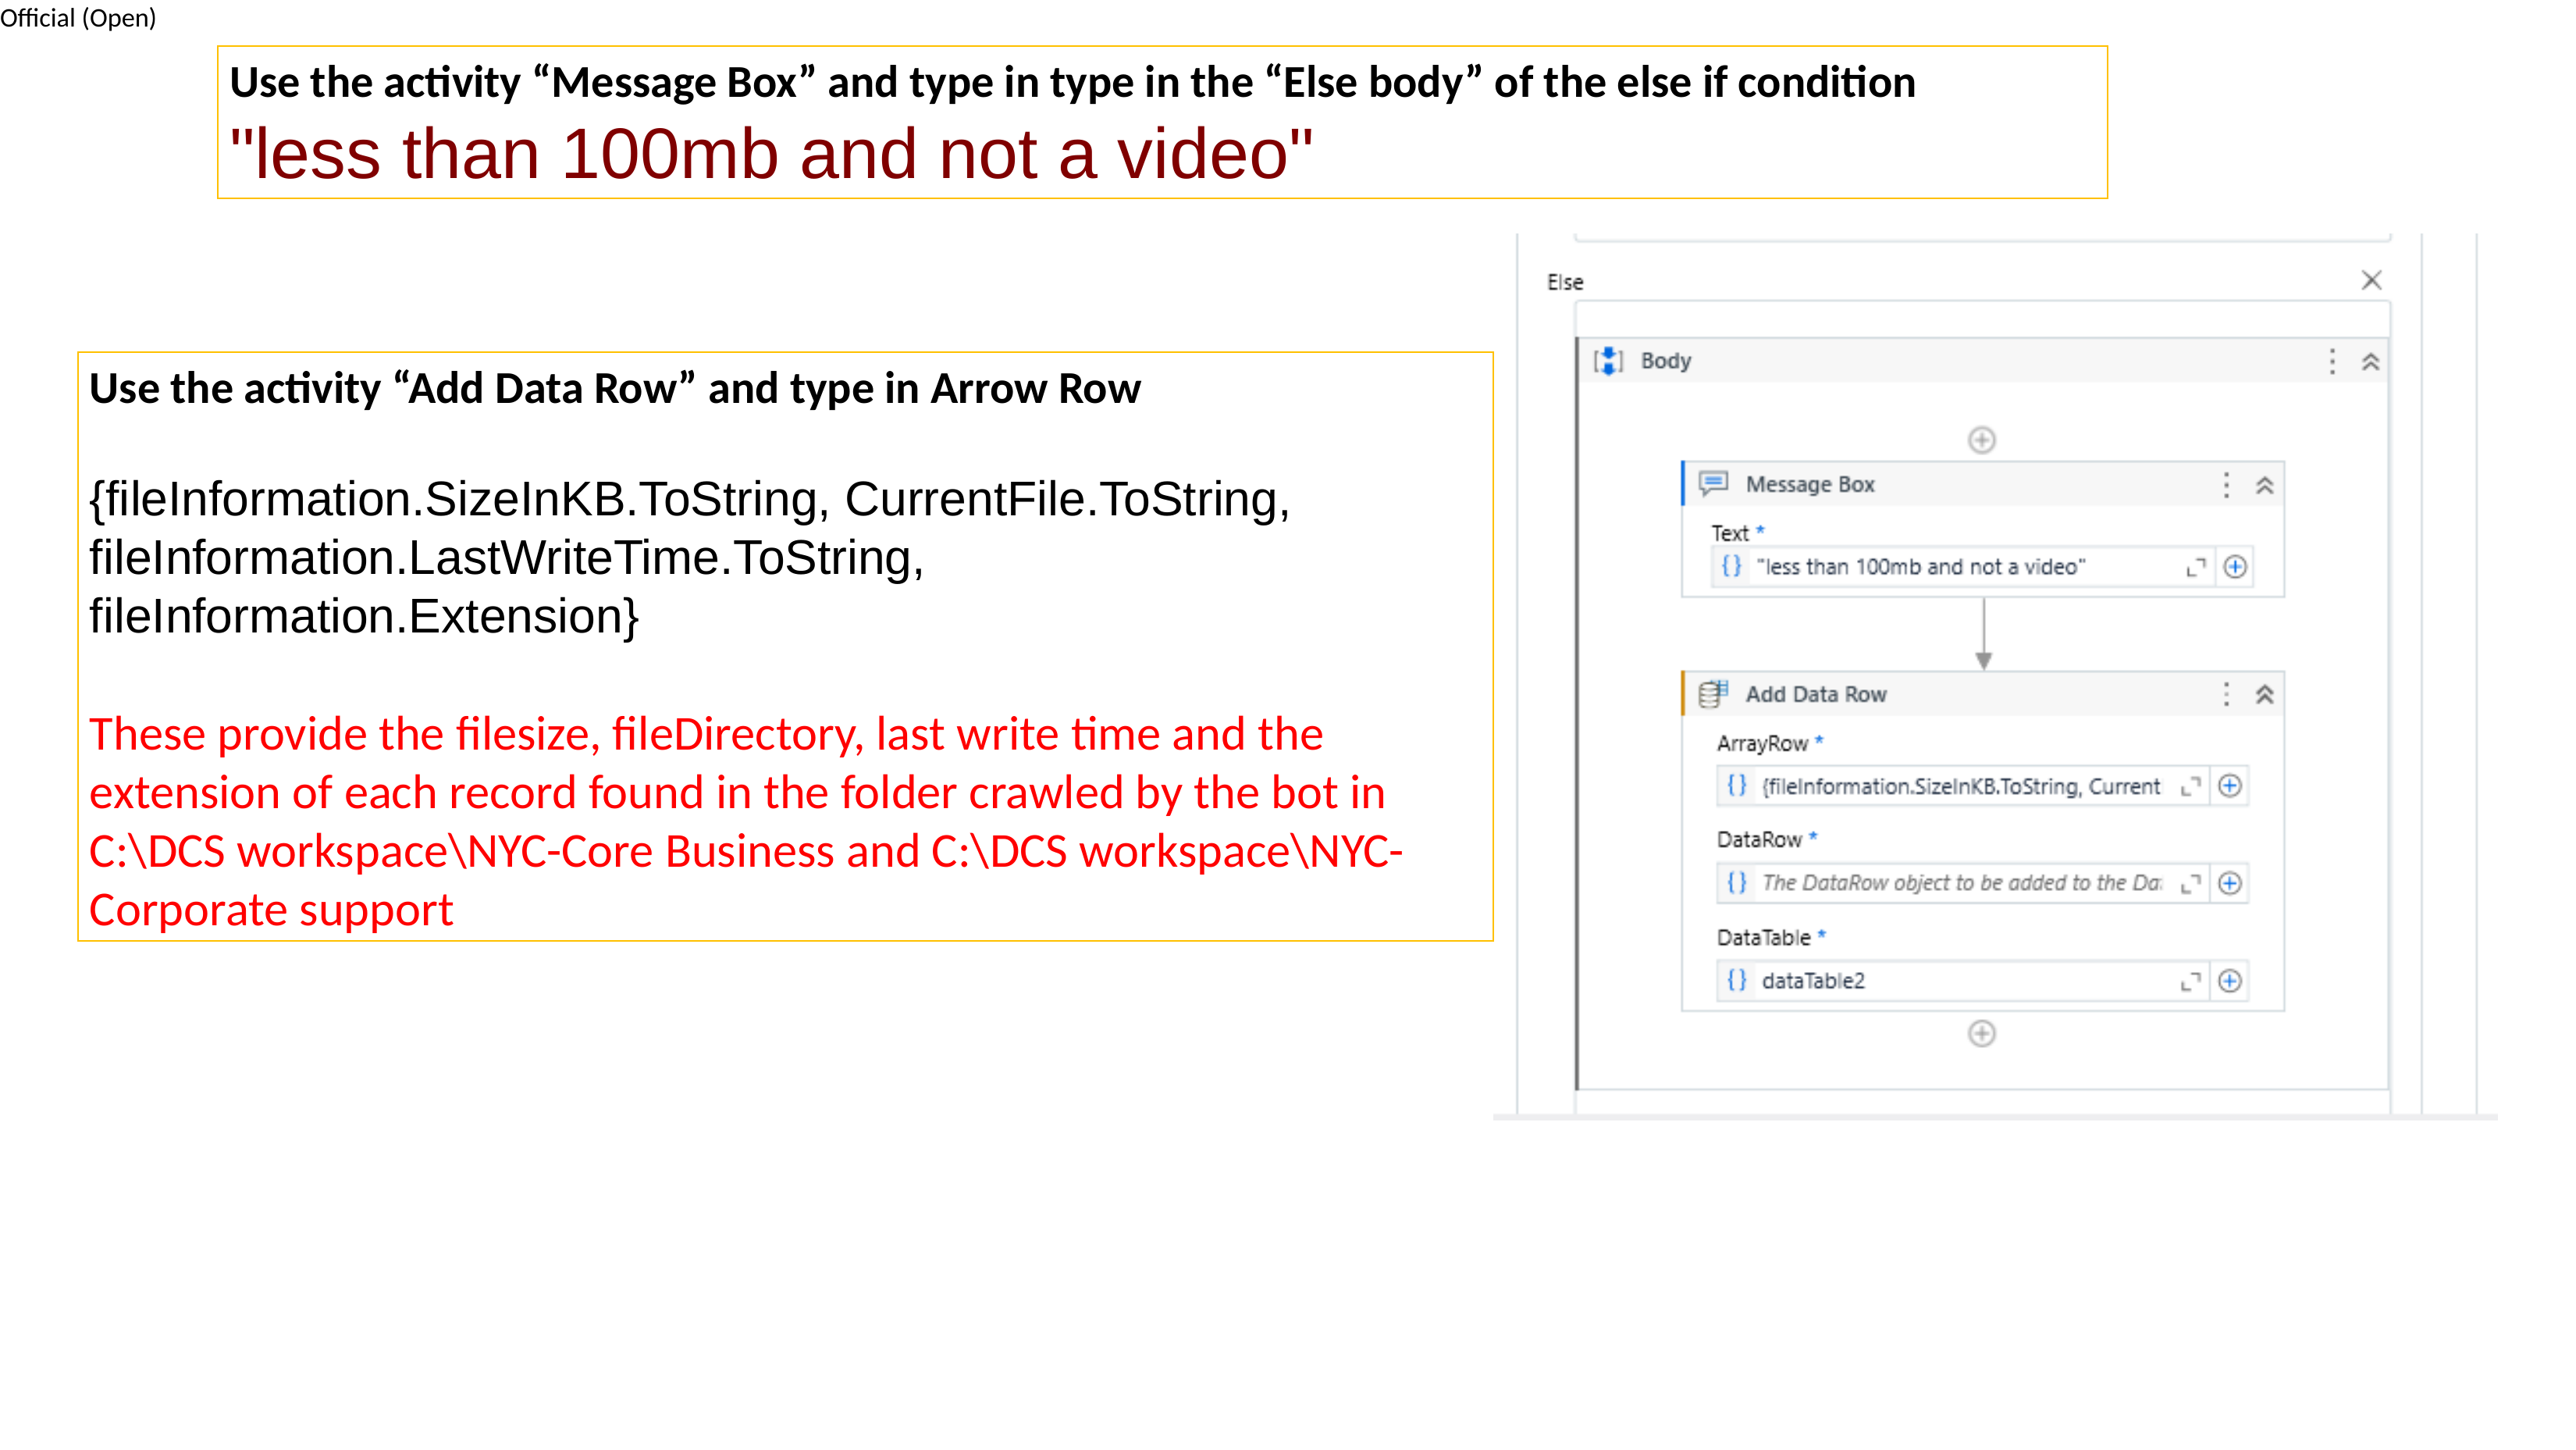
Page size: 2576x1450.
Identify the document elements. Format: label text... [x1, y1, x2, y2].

text_box Use the activity “Message Box” and type in type in the “Else body” of the else if condition "less than 100mb and not a video" [218, 46, 2108, 198]
picture [1493, 233, 2498, 1121]
text_box Use the activity “Add Data Row” and type in Arrow Row {fileInformation.SizeInKB.ToString, CurrentFile.ToString, fileInformation.LastWriteTime.ToString, fileInformation.Extension} These provide the filesize, fileDirectory, last write time and the extension of each record found in the folder crawled by the bot in C:\DCS workspace\NYC-Core Business and C:\DCS workspace\NYC-Corporate support [78, 351, 1489, 941]
